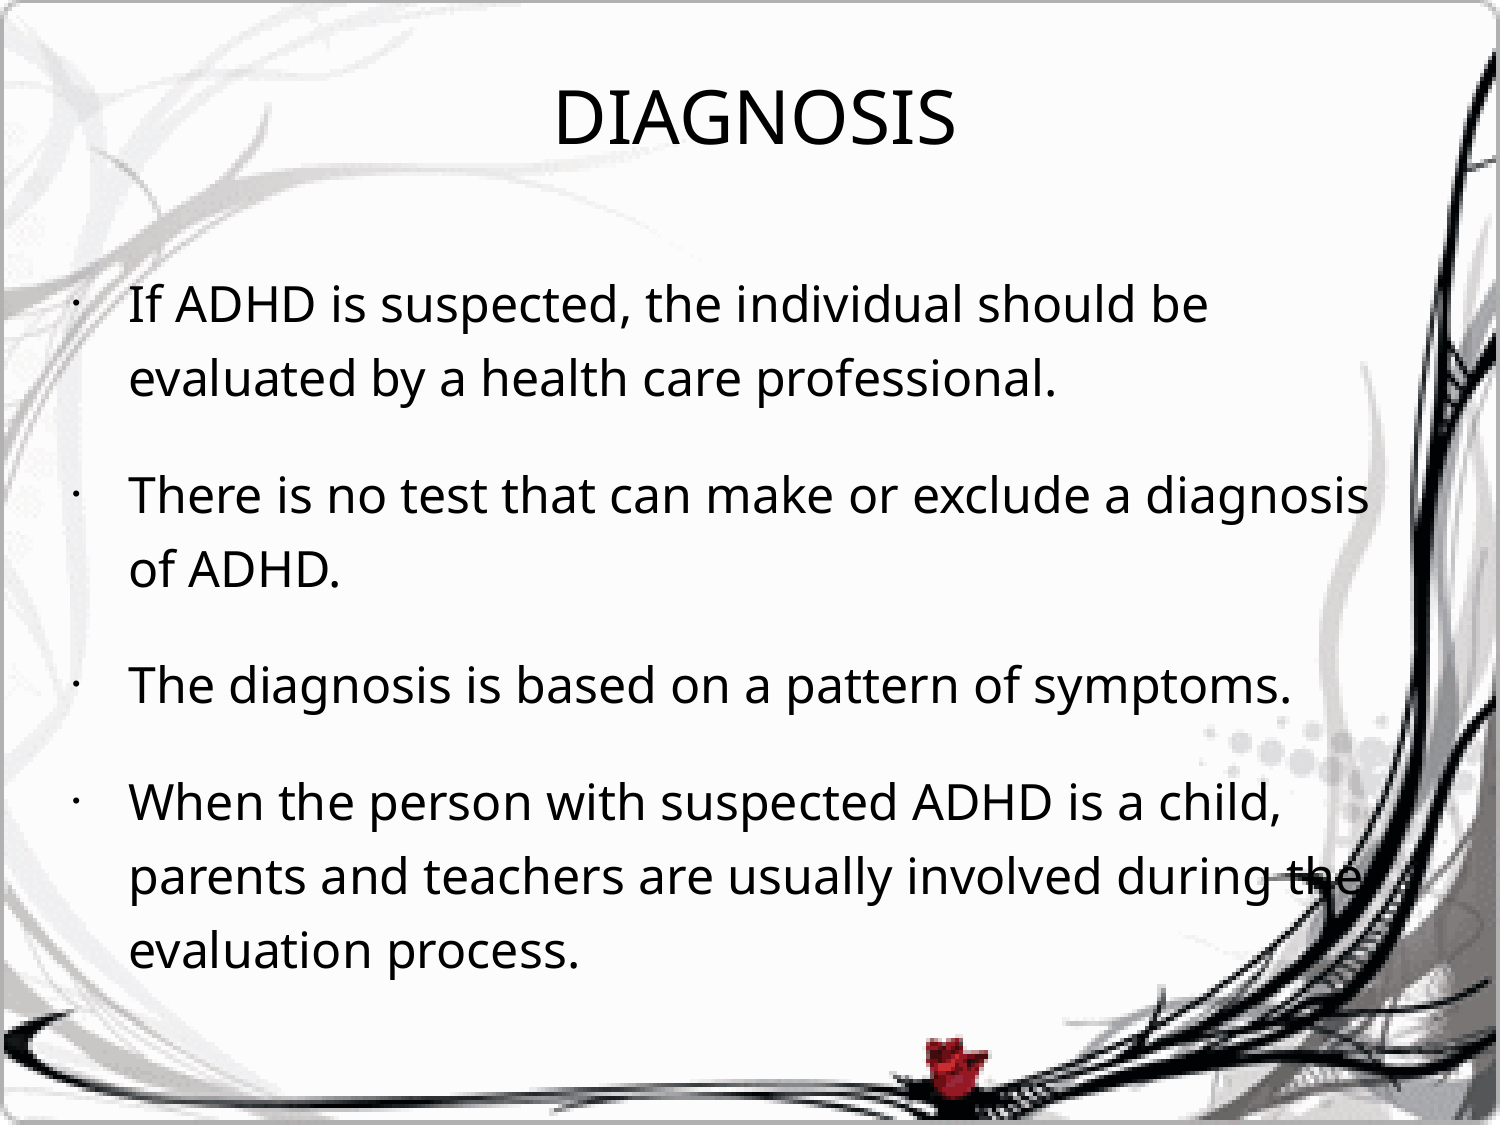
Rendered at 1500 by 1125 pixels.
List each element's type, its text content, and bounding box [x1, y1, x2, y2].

picture [0, 0, 1500, 1125]
text_box If ADHD is suspected, the individual should be evaluated by a health care professional. There is no test that can make or exclude a diagnosis of ADHD. The diagnosis is based on a pattern of symptoms. When the person with suspected ADHD is a child, parents and teachers are usually involved during the evaluation process. [57, 251, 1408, 999]
text_box DIAGNOSIS [197, 65, 1313, 172]
